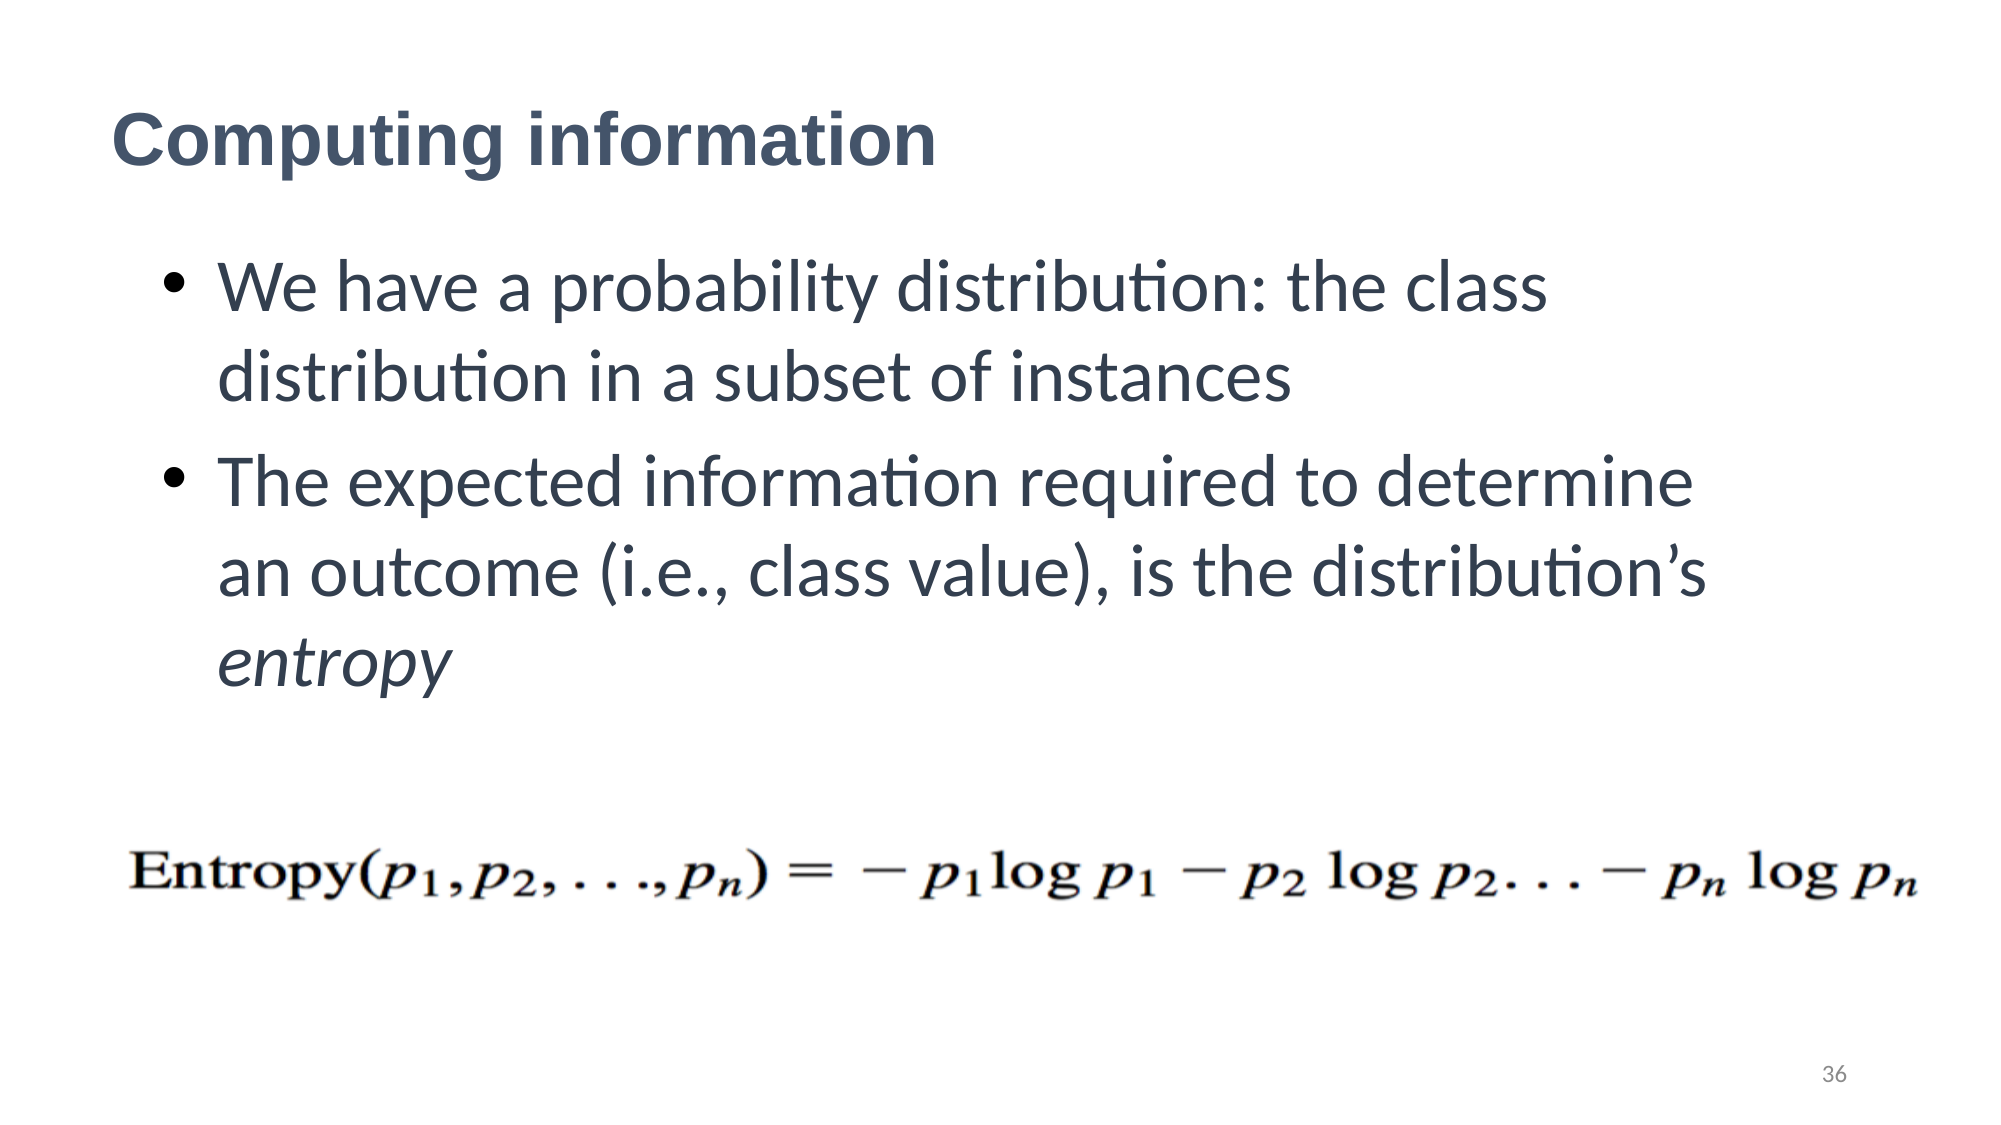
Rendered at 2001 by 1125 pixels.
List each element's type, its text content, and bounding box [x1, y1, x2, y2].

title Computing information [96, 81, 1334, 202]
slide_number 36 [1412, 1042, 1863, 1103]
picture [96, 826, 1962, 927]
text_box We have a probability distribution: the class distribution in a subset of instances The expected information required to determine an outcome (i.e., class value), is the distribution’s entropy [146, 229, 1755, 709]
